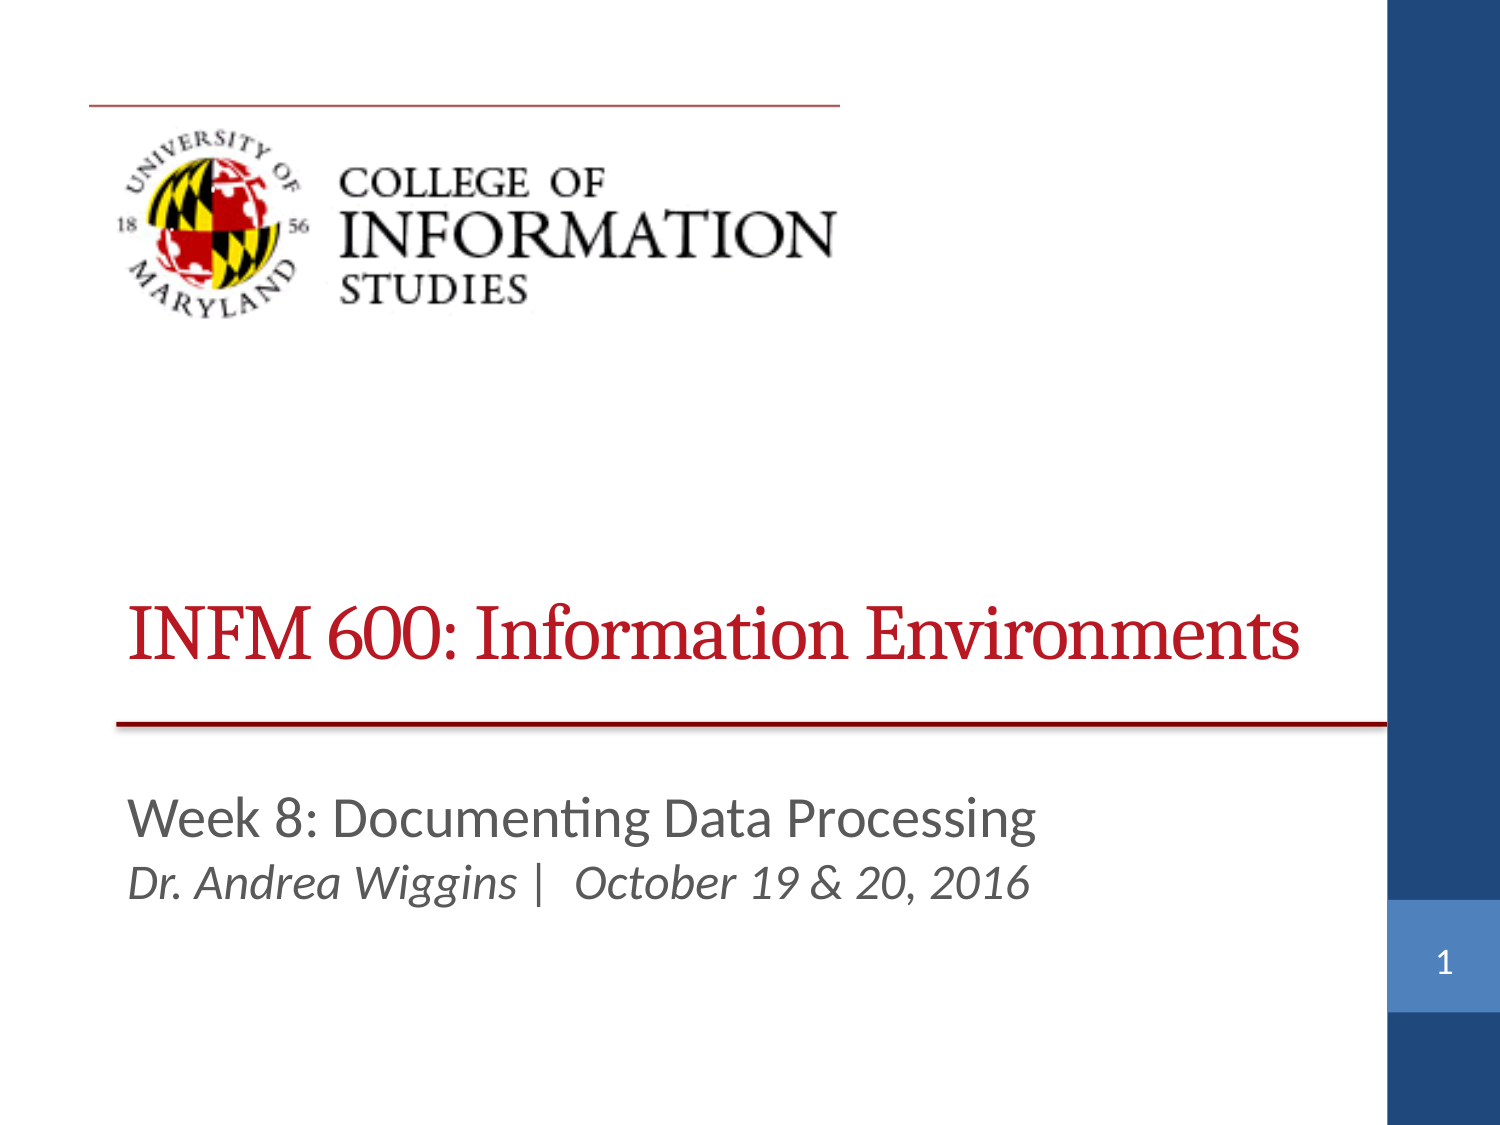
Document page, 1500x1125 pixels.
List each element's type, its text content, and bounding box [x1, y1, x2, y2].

text_box Week 8: Documenting Data Processing Dr. Andrea Wiggins | October 19 & 20, 2016 [112, 771, 1383, 1046]
picture [89, 0, 840, 365]
text_box INFM 600: Information Environments [112, 420, 1383, 683]
text_box <number> [1399, 926, 1490, 992]
text_box [116, 722, 1387, 727]
